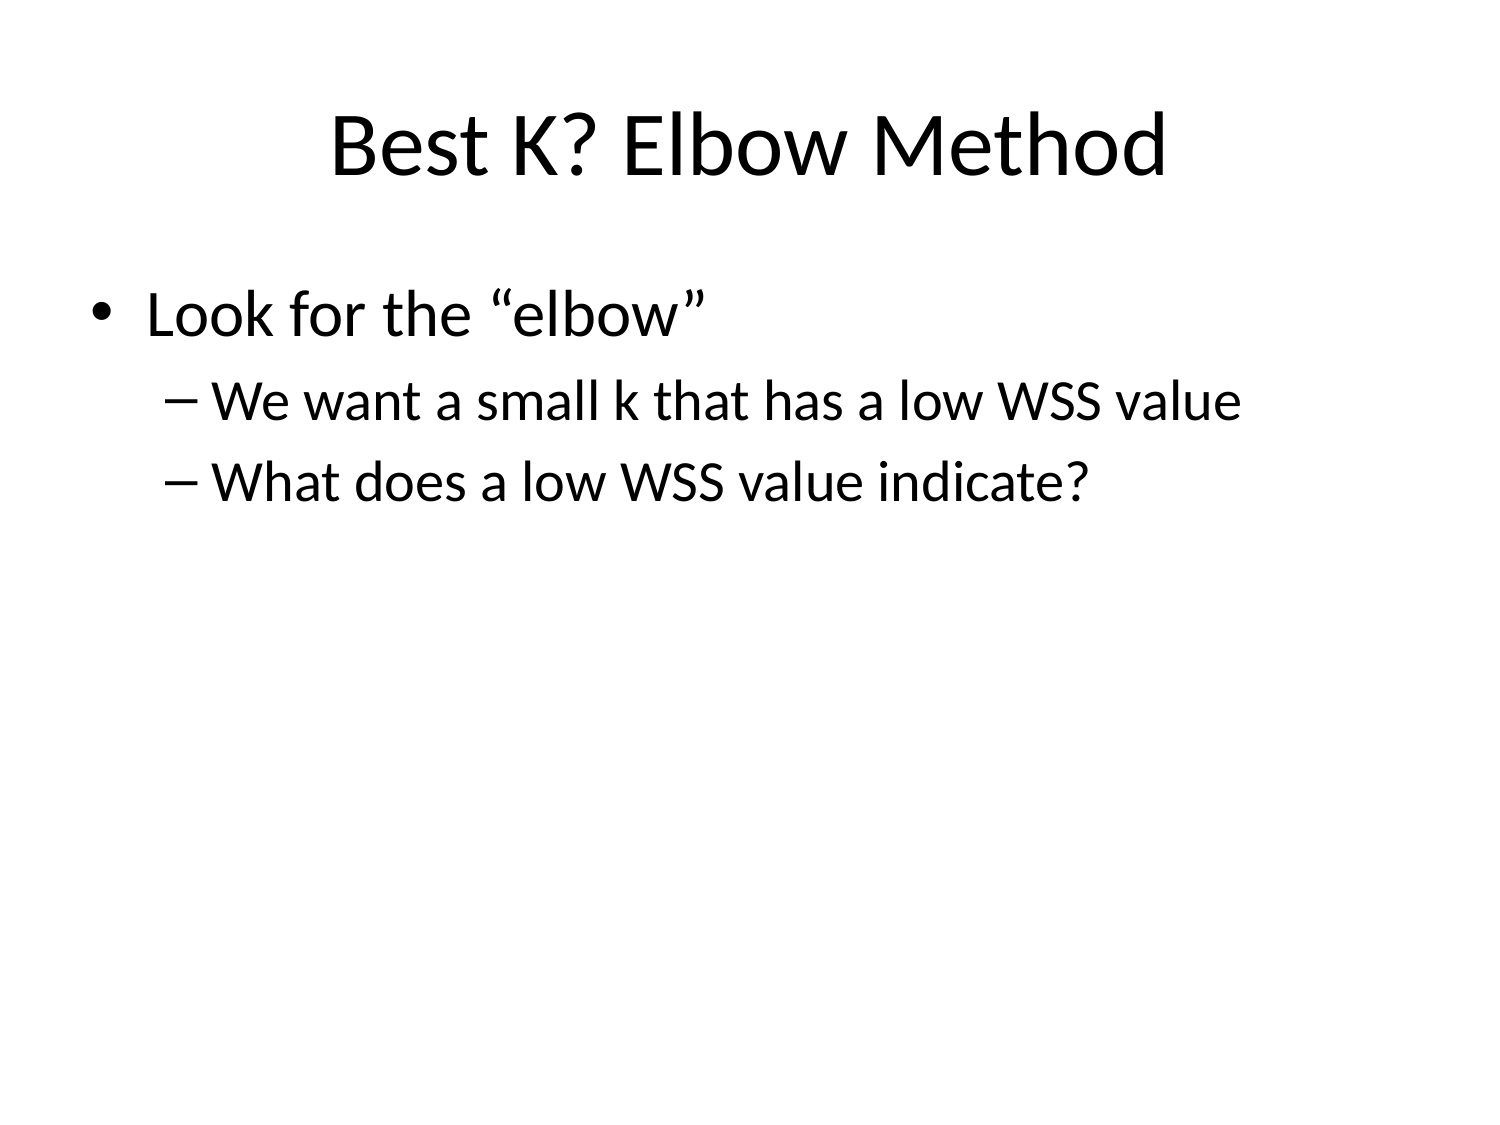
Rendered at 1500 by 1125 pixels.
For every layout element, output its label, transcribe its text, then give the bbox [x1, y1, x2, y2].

title Best K? Elbow Method [75, 45, 1425, 233]
list Look for the “elbow” We want a small k that has a low WSS value What does a low WSS value indicate? [75, 262, 1425, 1005]
